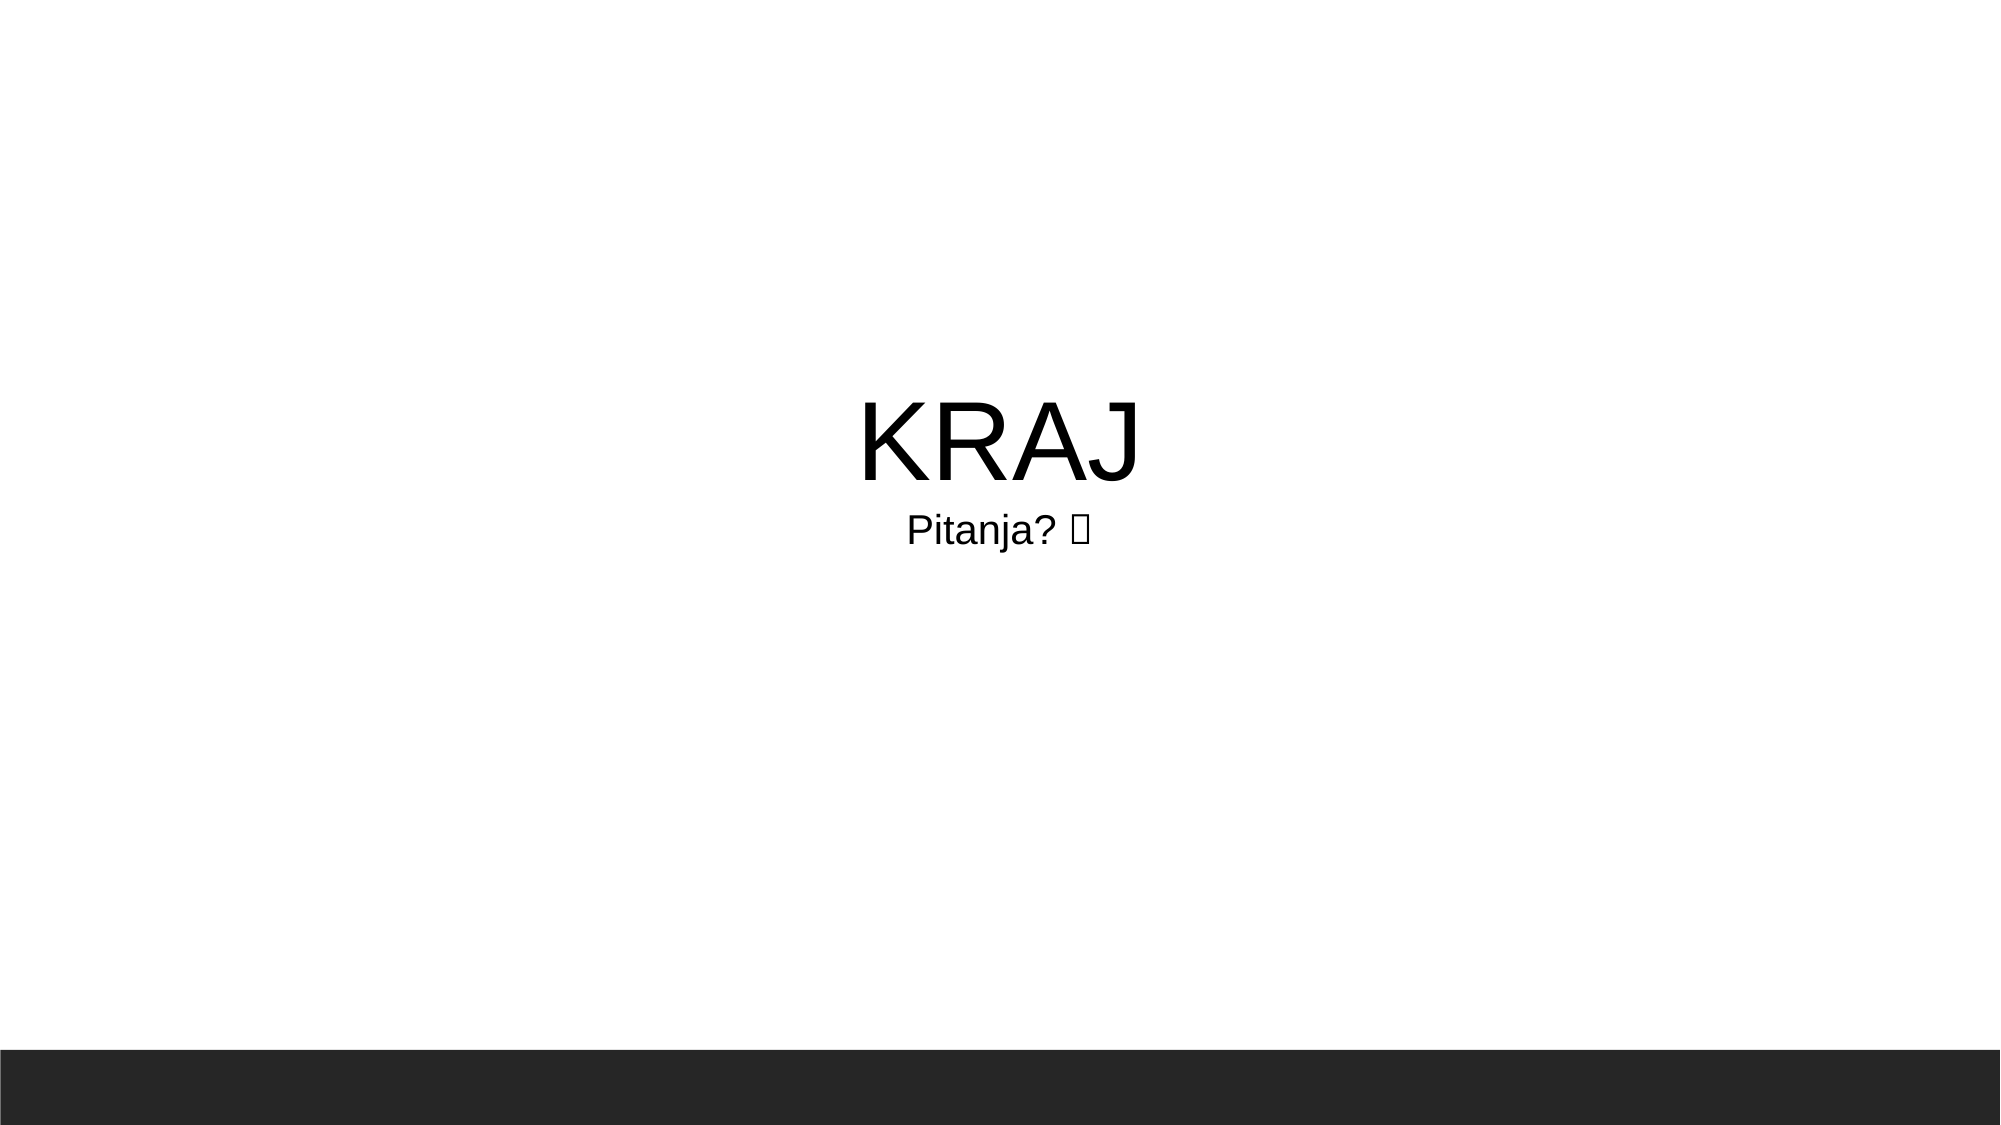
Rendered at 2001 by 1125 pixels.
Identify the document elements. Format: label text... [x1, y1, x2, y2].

text_box KRAJ Pitanja?  [191, 360, 1809, 561]
